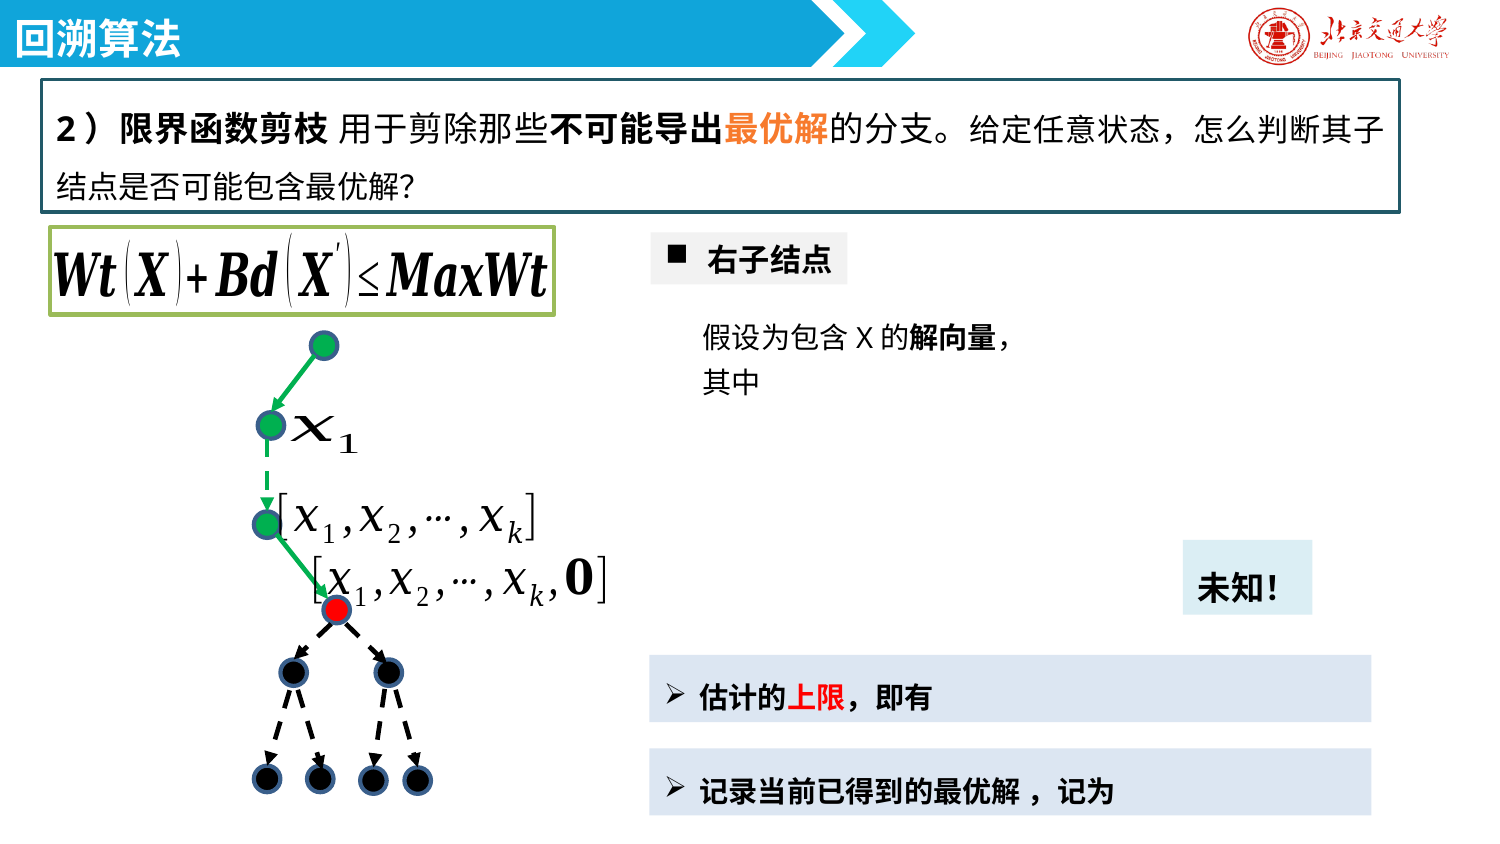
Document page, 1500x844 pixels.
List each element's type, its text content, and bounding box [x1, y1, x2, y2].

text_box 右子结点 [650, 232, 848, 285]
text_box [253, 332, 539, 551]
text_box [276, 533, 329, 600]
text_box [321, 594, 353, 621]
title 回溯算法 [0, 5, 713, 162]
picture [1246, 5, 1454, 66]
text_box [253, 623, 432, 795]
